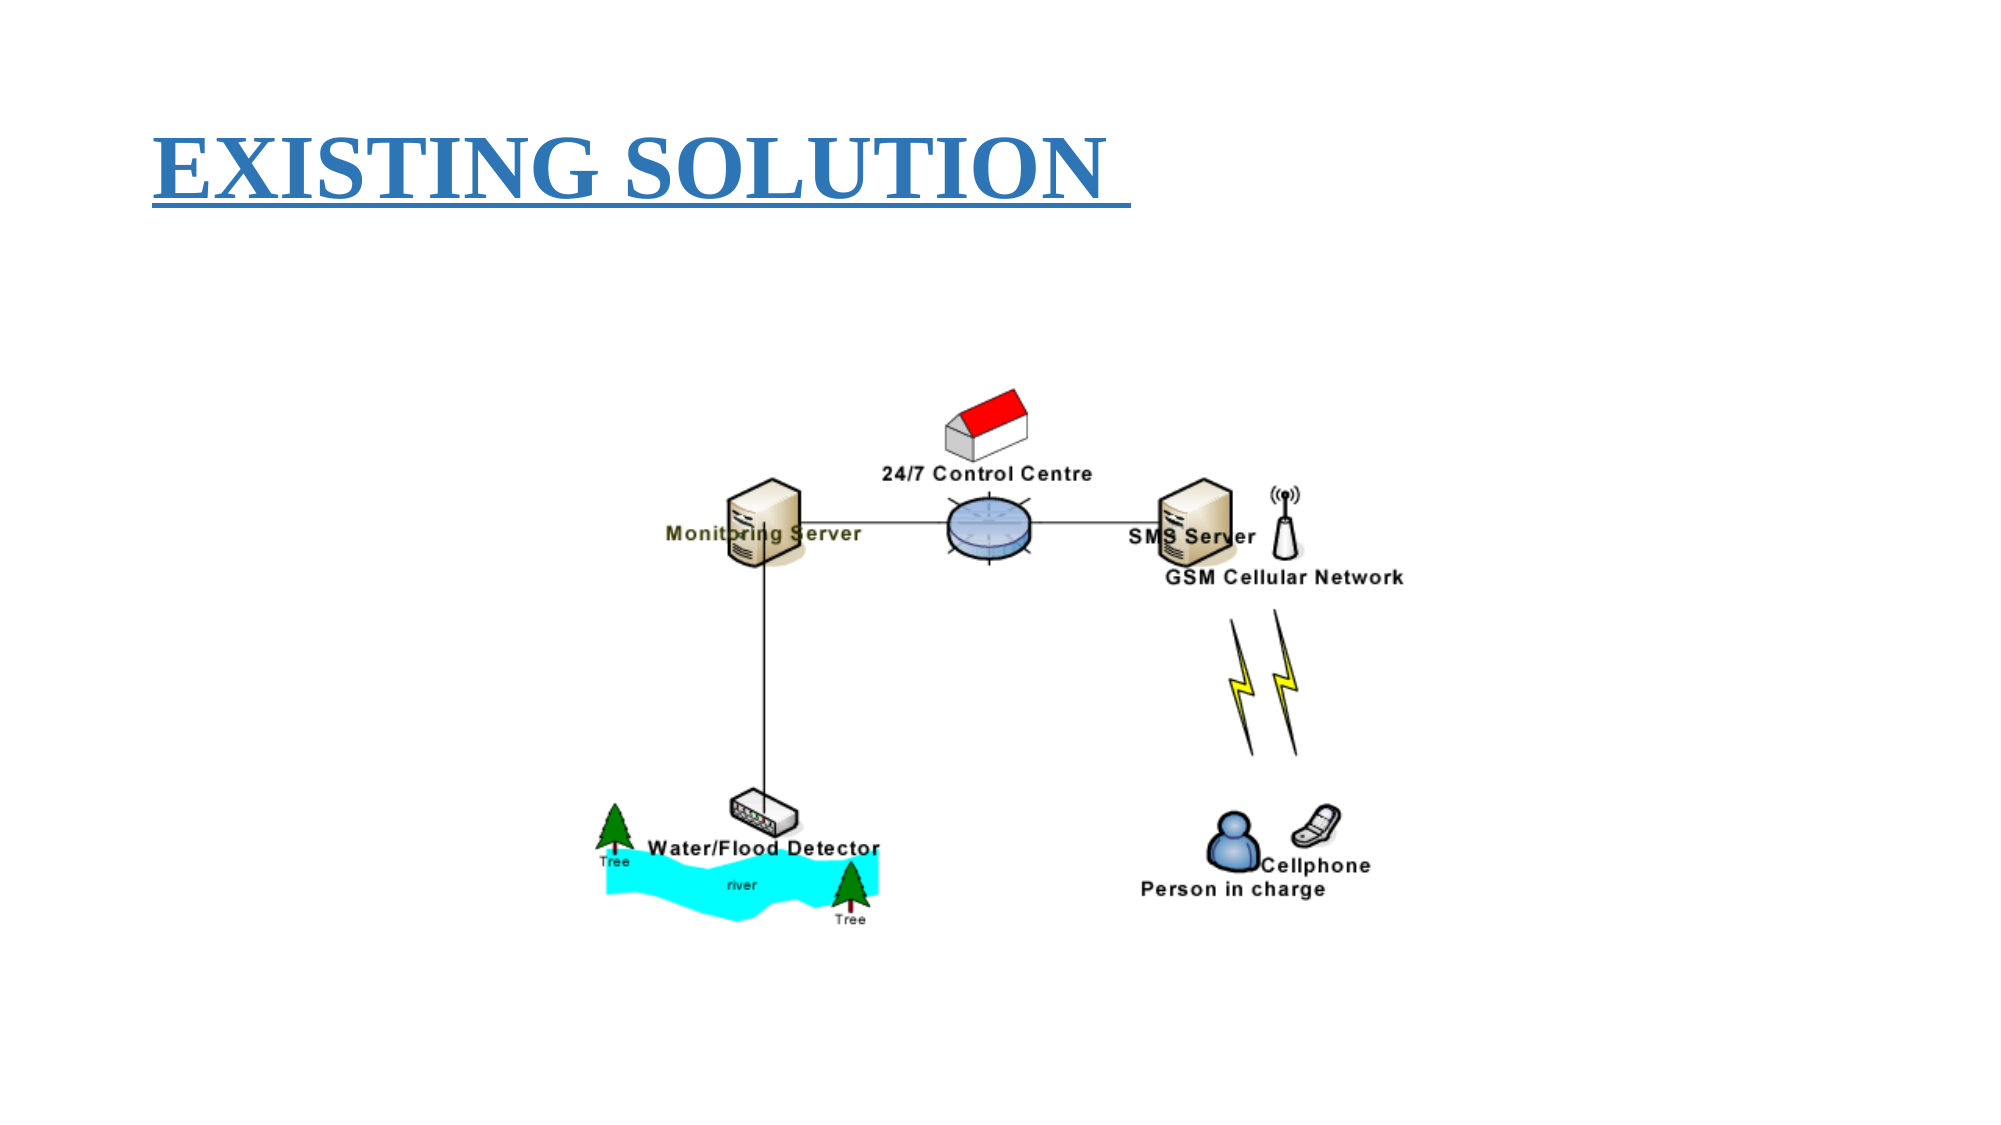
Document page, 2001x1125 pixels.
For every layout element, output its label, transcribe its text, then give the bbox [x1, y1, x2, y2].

title EXISTING SOLUTION [137, 59, 1863, 278]
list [595, 387, 1405, 926]
